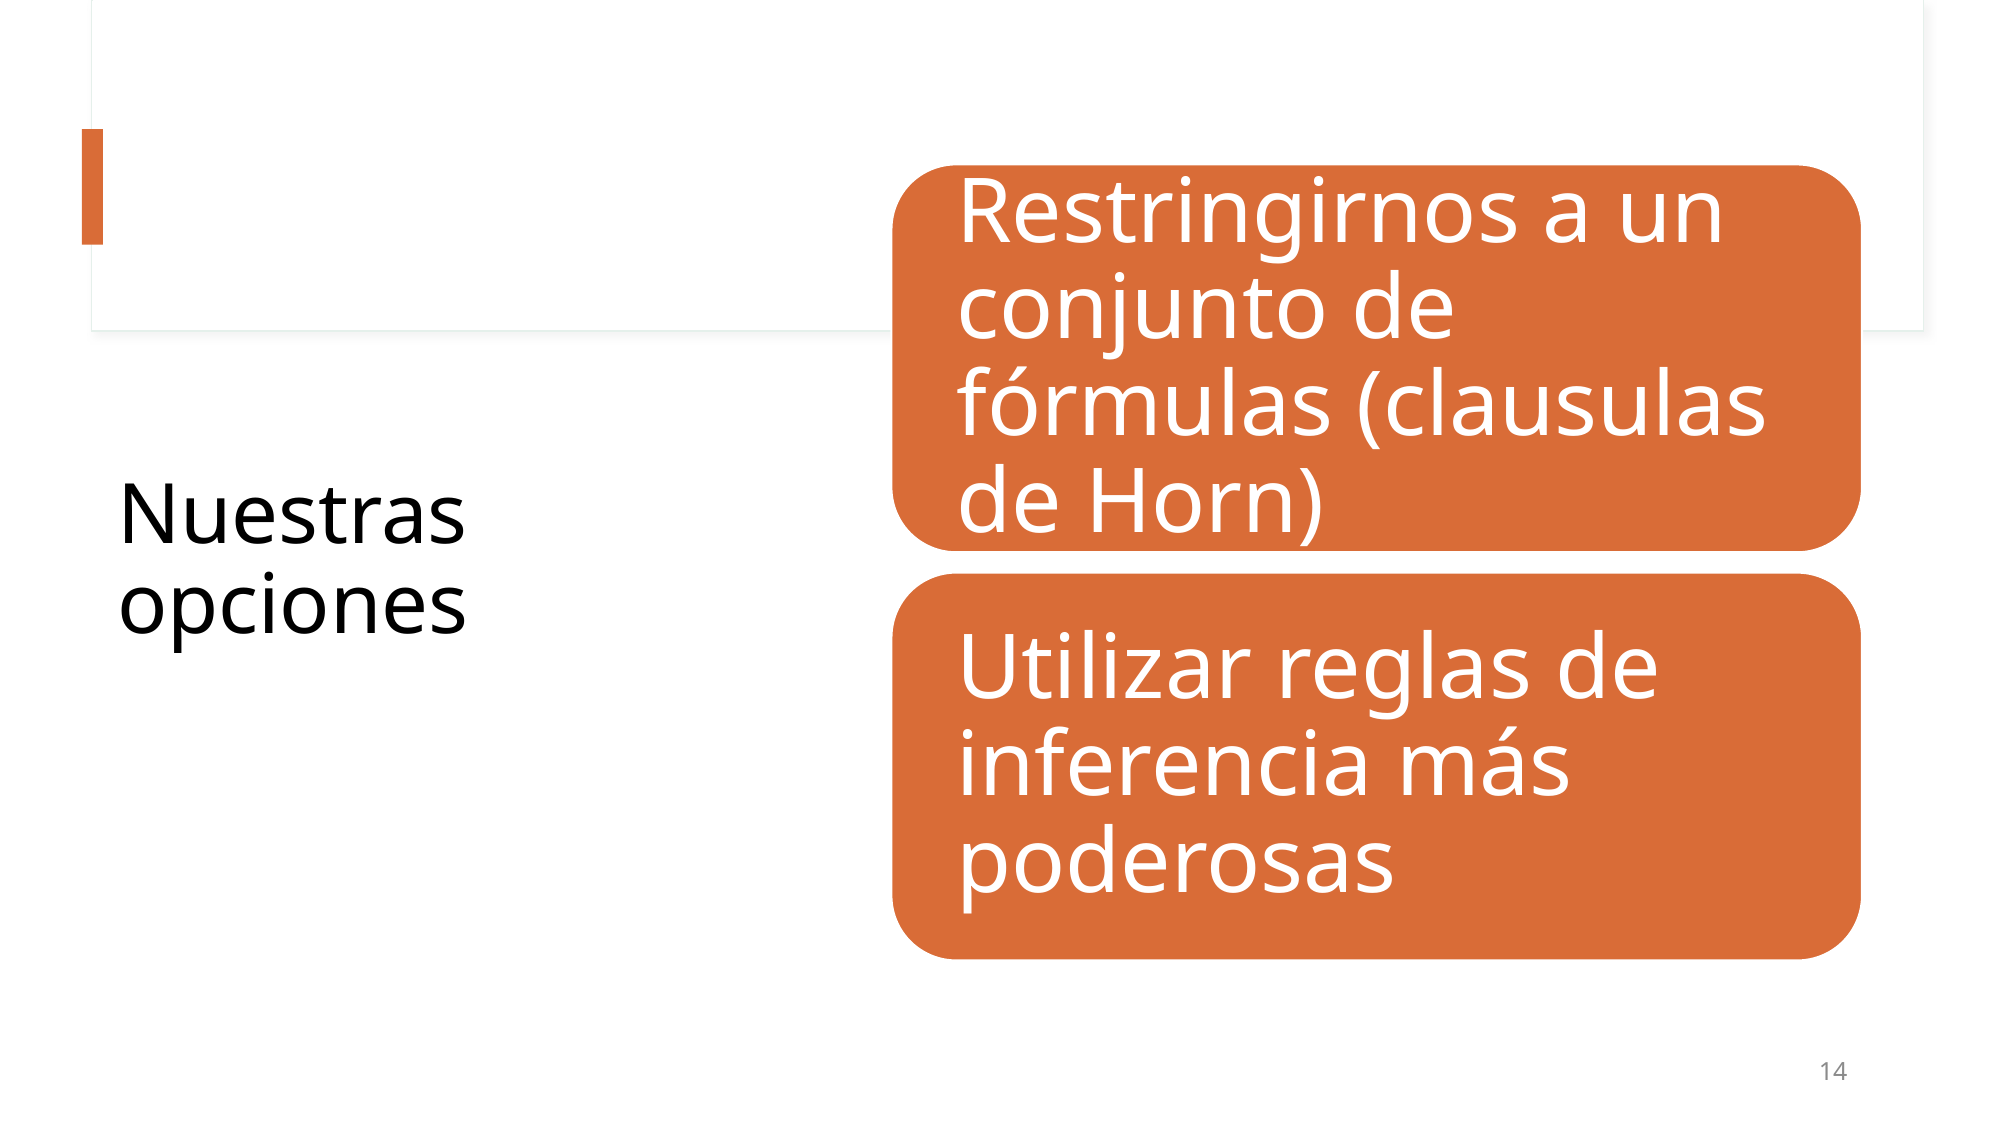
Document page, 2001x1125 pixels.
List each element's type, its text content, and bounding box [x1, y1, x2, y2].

title Nuestras opciones [101, 190, 693, 933]
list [891, 152, 1862, 972]
slide_number 14 [1698, 1042, 1863, 1103]
